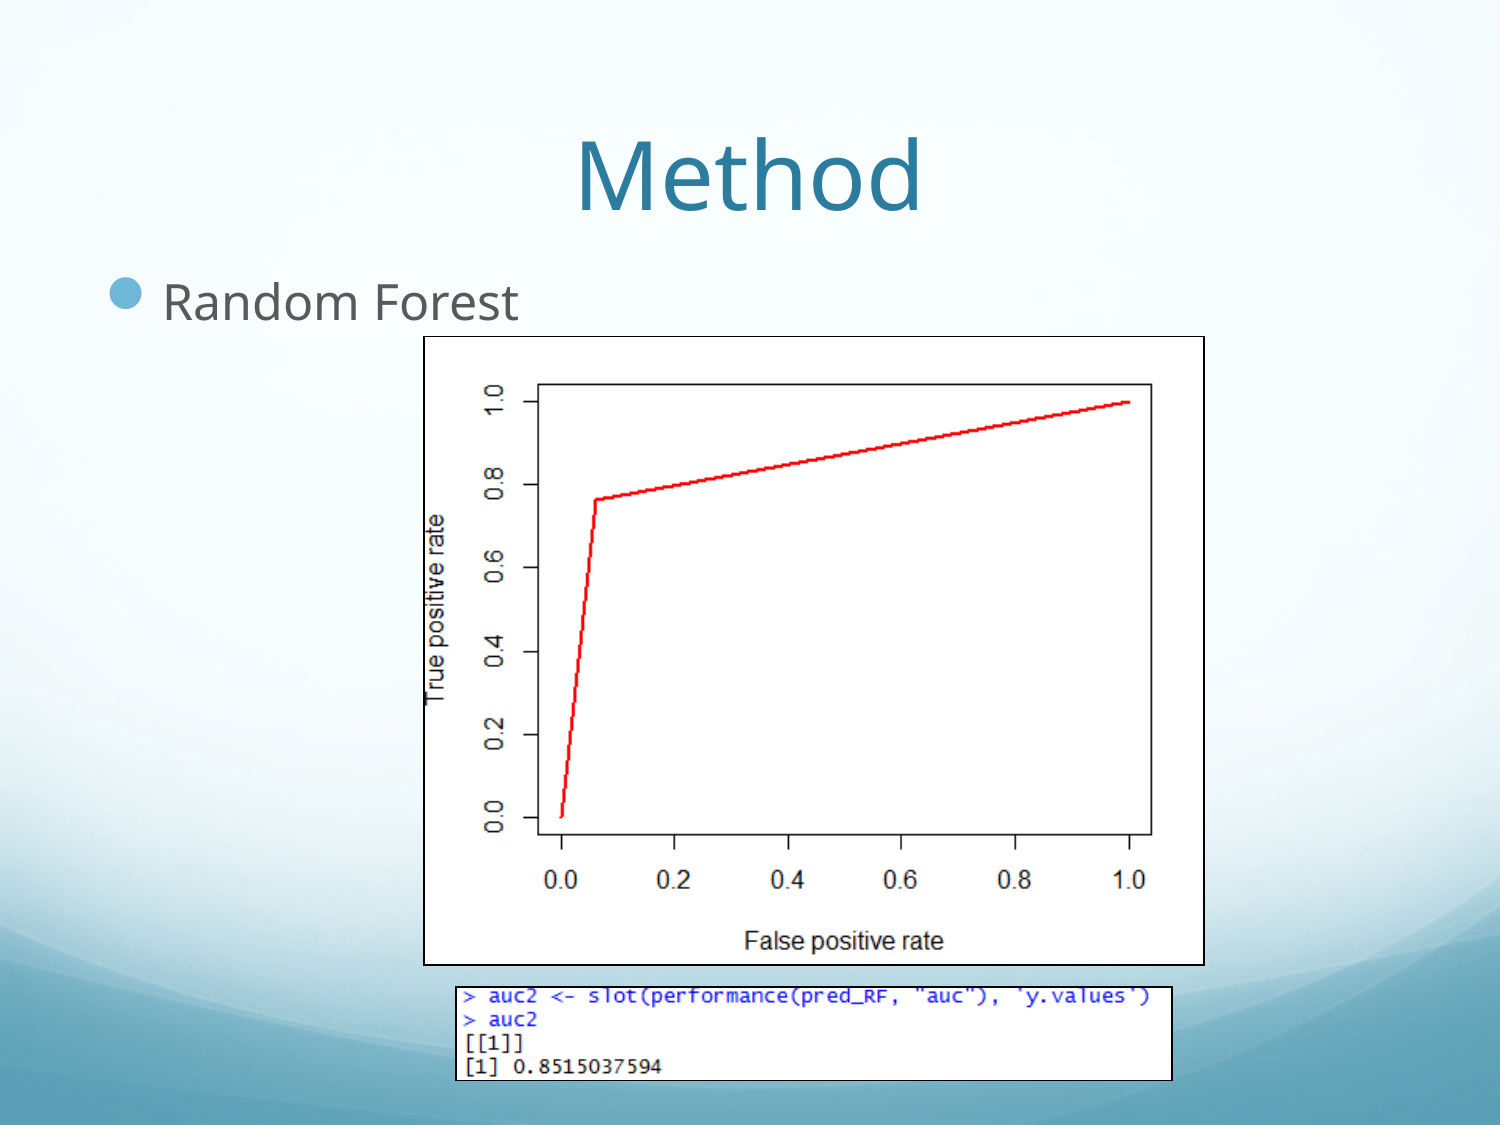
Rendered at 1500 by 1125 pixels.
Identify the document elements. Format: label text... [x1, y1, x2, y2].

title Method [90, 17, 1410, 237]
picture [0, 0, 1500, 1125]
list Random Forest [90, 262, 1410, 975]
